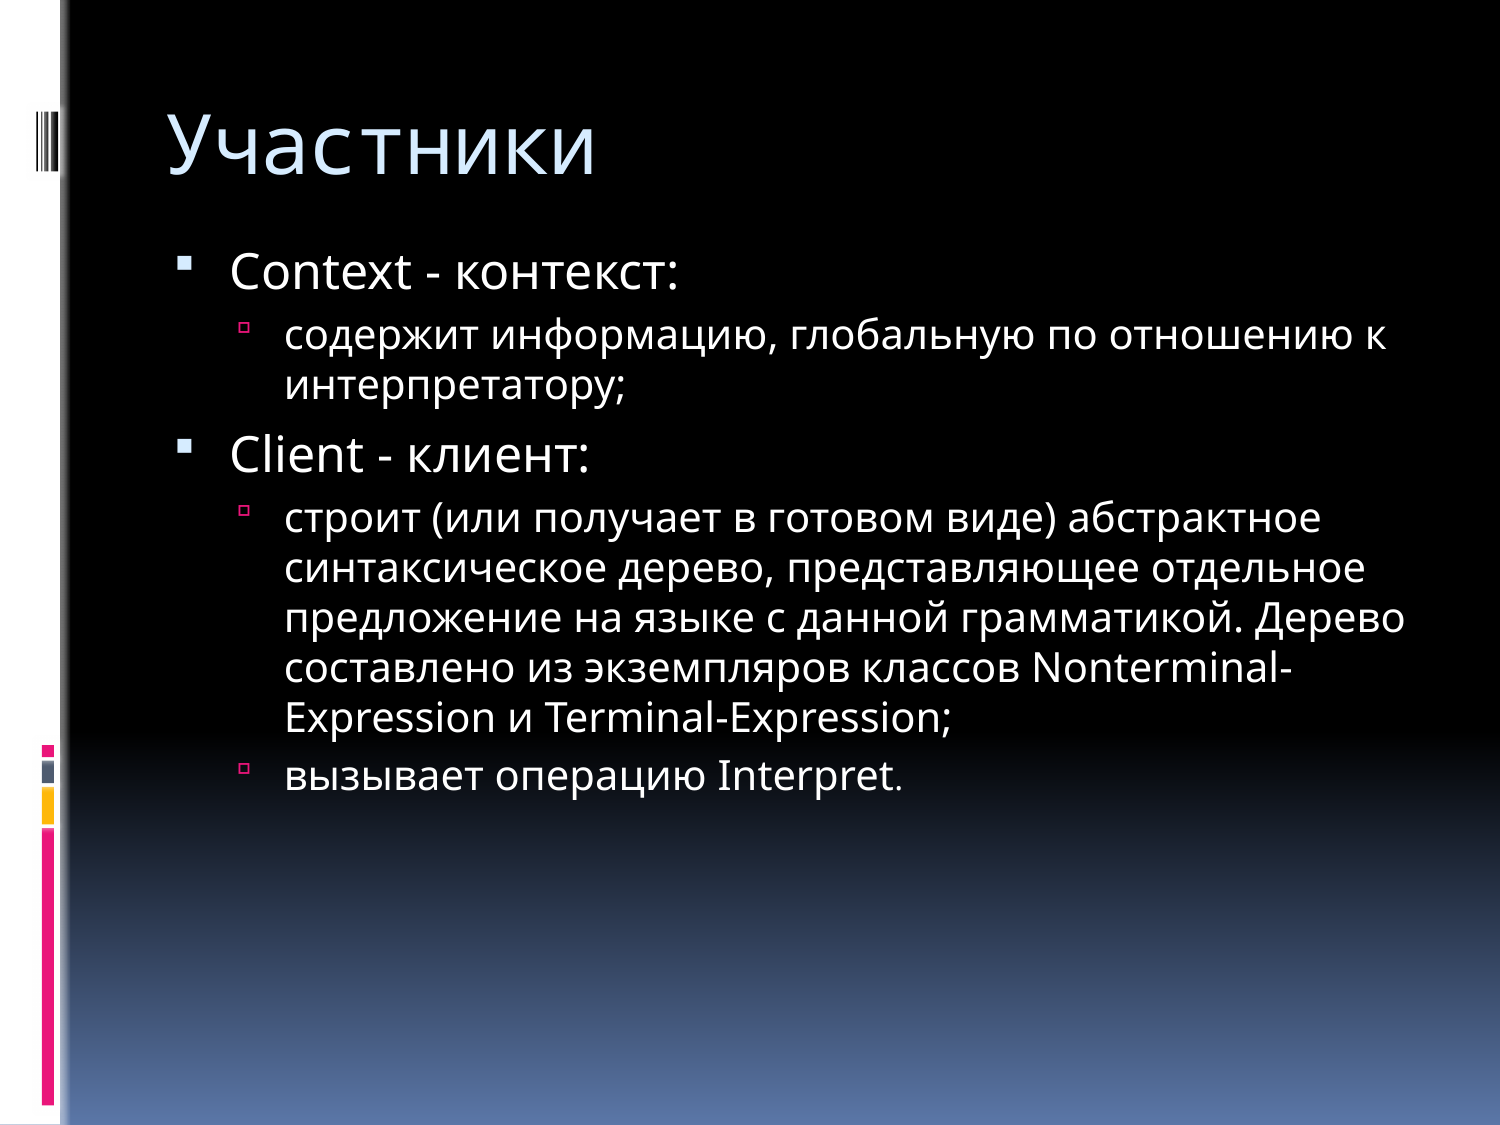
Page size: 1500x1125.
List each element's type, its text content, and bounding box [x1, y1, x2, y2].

list Context - контекст: содержит информацию, глобальную по отношению к интерпретатору; Client - клиент: строит (или получает в готовом виде) абстрактное синтаксическое дерево, представляющее отдельное предложение на языке с данной грамматикой. Дерево составлено из экземпляров классов Nonterminal-Expression и Terminal-Expression; вызывает операцию Interpret. [147, 231, 1459, 982]
title Участники [150, 83, 1425, 231]
